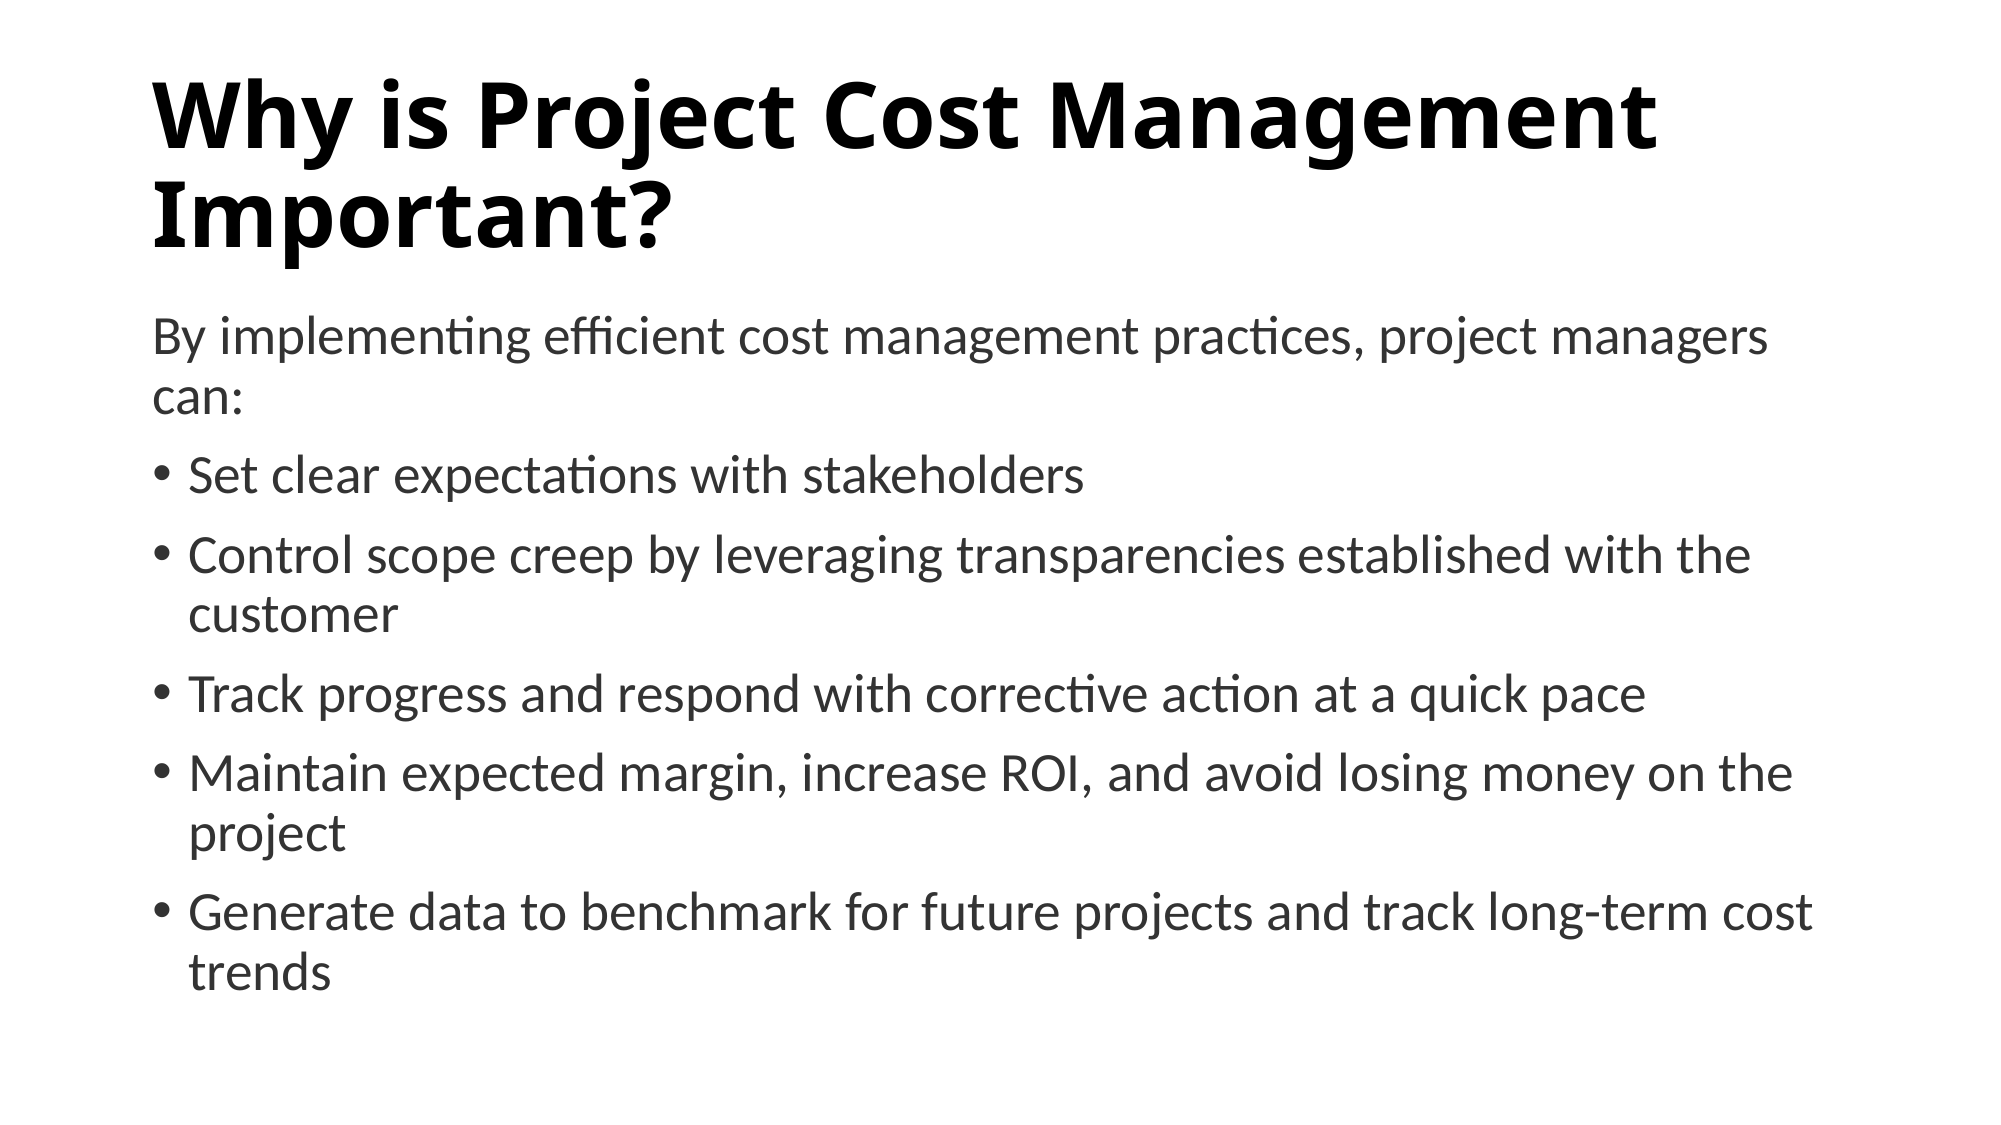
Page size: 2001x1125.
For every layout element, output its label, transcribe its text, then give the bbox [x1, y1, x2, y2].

title Why is Project Cost Management Important? [137, 59, 1863, 278]
list By implementing efficient cost management practices, project managers can: Set clear expectations with stakeholders Control scope creep by leveraging transparencies established with the customer Track progress and respond with corrective action at a quick pace Maintain expected margin, increase ROI, and avoid losing money on the project Generate data to benchmark for future projects and track long-term cost trends [137, 299, 1863, 1014]
